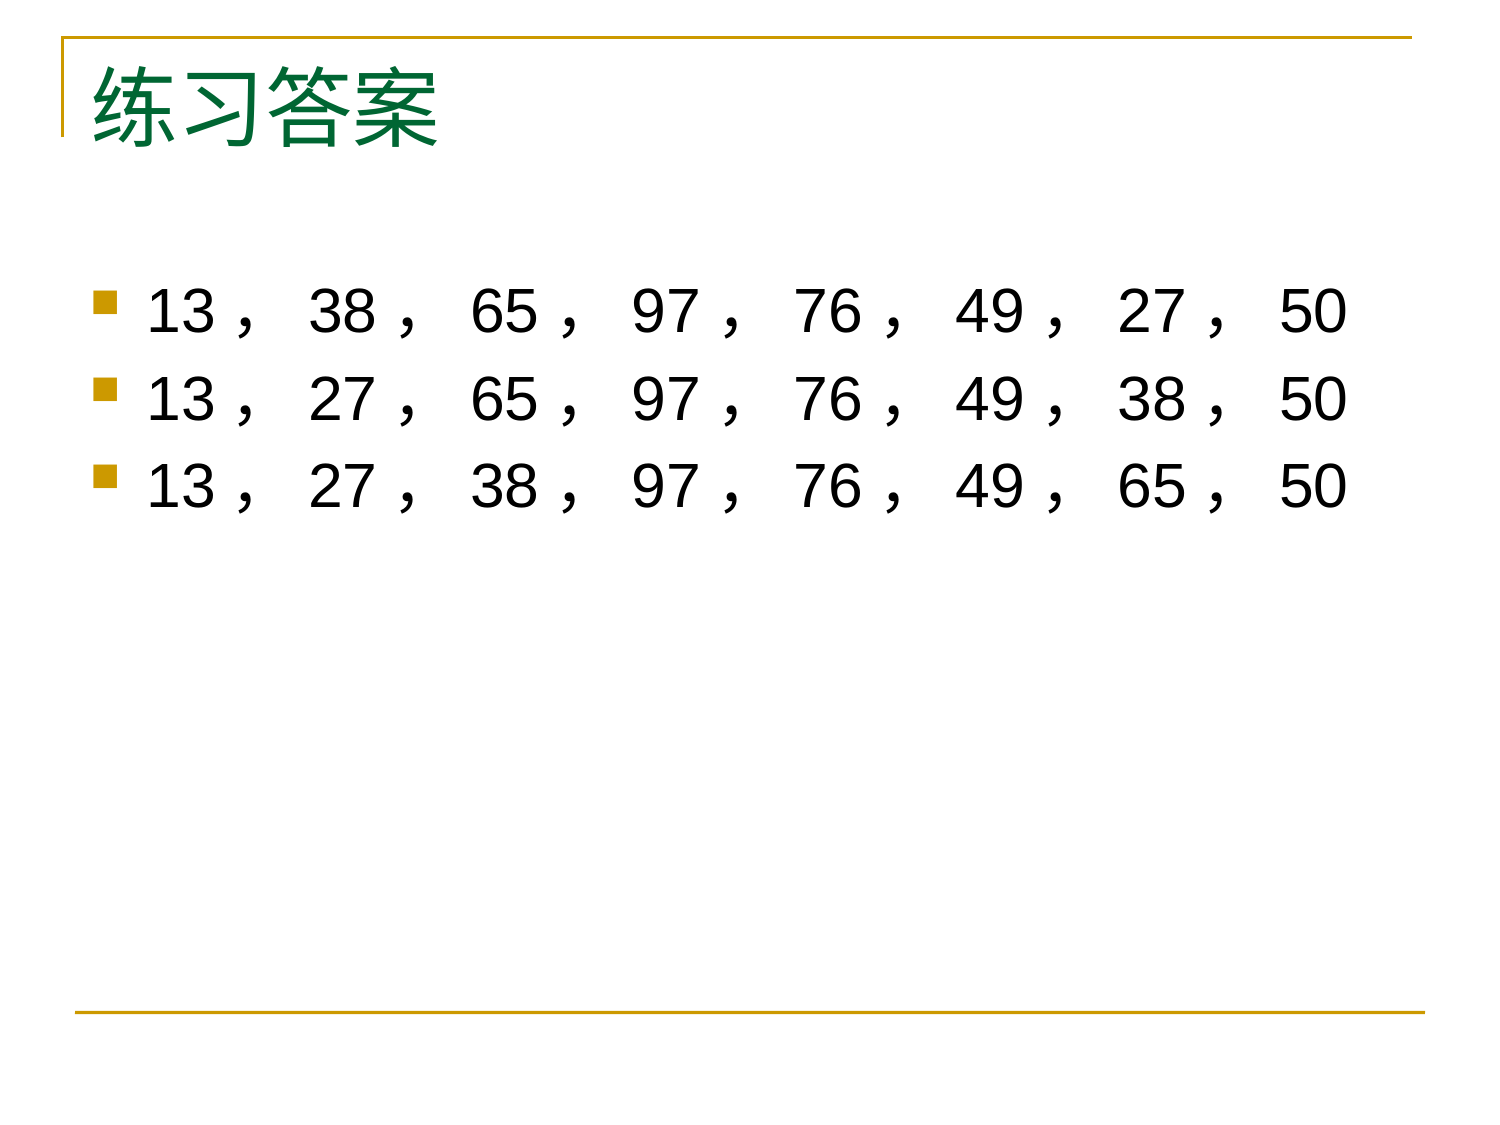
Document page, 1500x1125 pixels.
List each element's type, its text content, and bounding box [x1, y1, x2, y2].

title 练习答案 [75, 45, 1425, 233]
list 13，38，65，97，76，49，27，50 13，27，65，97，76，49，38，50 13，27，38，97，76，49，65，50 [75, 262, 1425, 1006]
